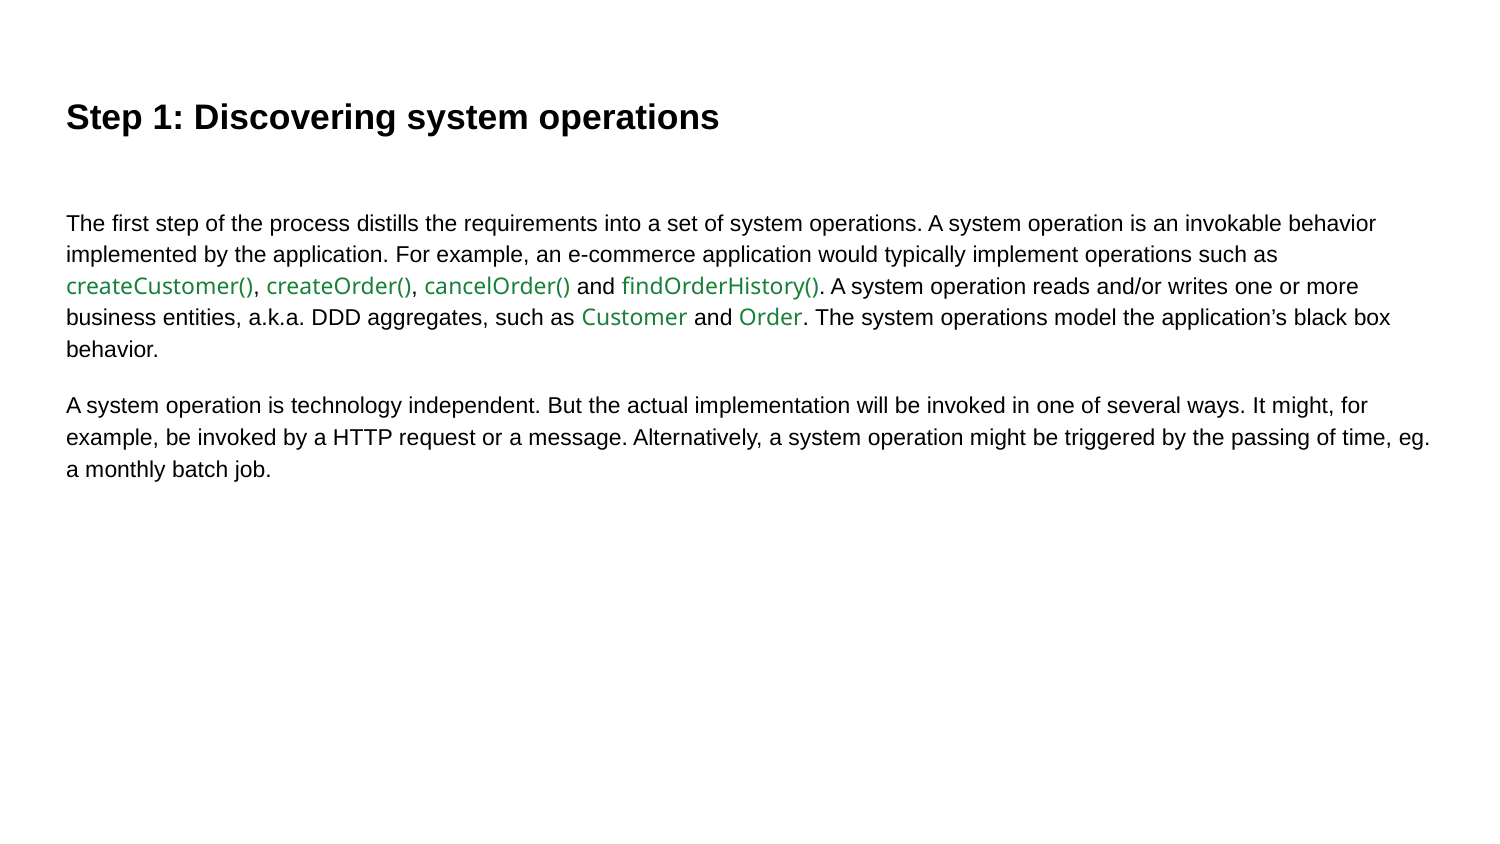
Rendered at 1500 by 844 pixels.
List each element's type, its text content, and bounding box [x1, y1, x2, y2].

title Step 1: Discovering system operations [51, 72, 1449, 167]
list The first step of the process distills the requirements into a set of system operations. A system operation is an invokable behavior implemented by the application. For example, an e-commerce application would typically implement operations such as createCustomer(), createOrder(), cancelOrder() and findOrderHistory(). A system operation reads and/or writes one or more business entities, a.k.a. DDD aggregates, such as Customer and Order. The system operations model the application’s black box behavior. A system operation is technology independent. But the actual implementation will be invoked in one of several ways. It might, for example, be invoked by a HTTP request or a message. Alternatively, a system operation might be triggered by the passing of time, eg. a monthly batch job. [51, 189, 1449, 750]
